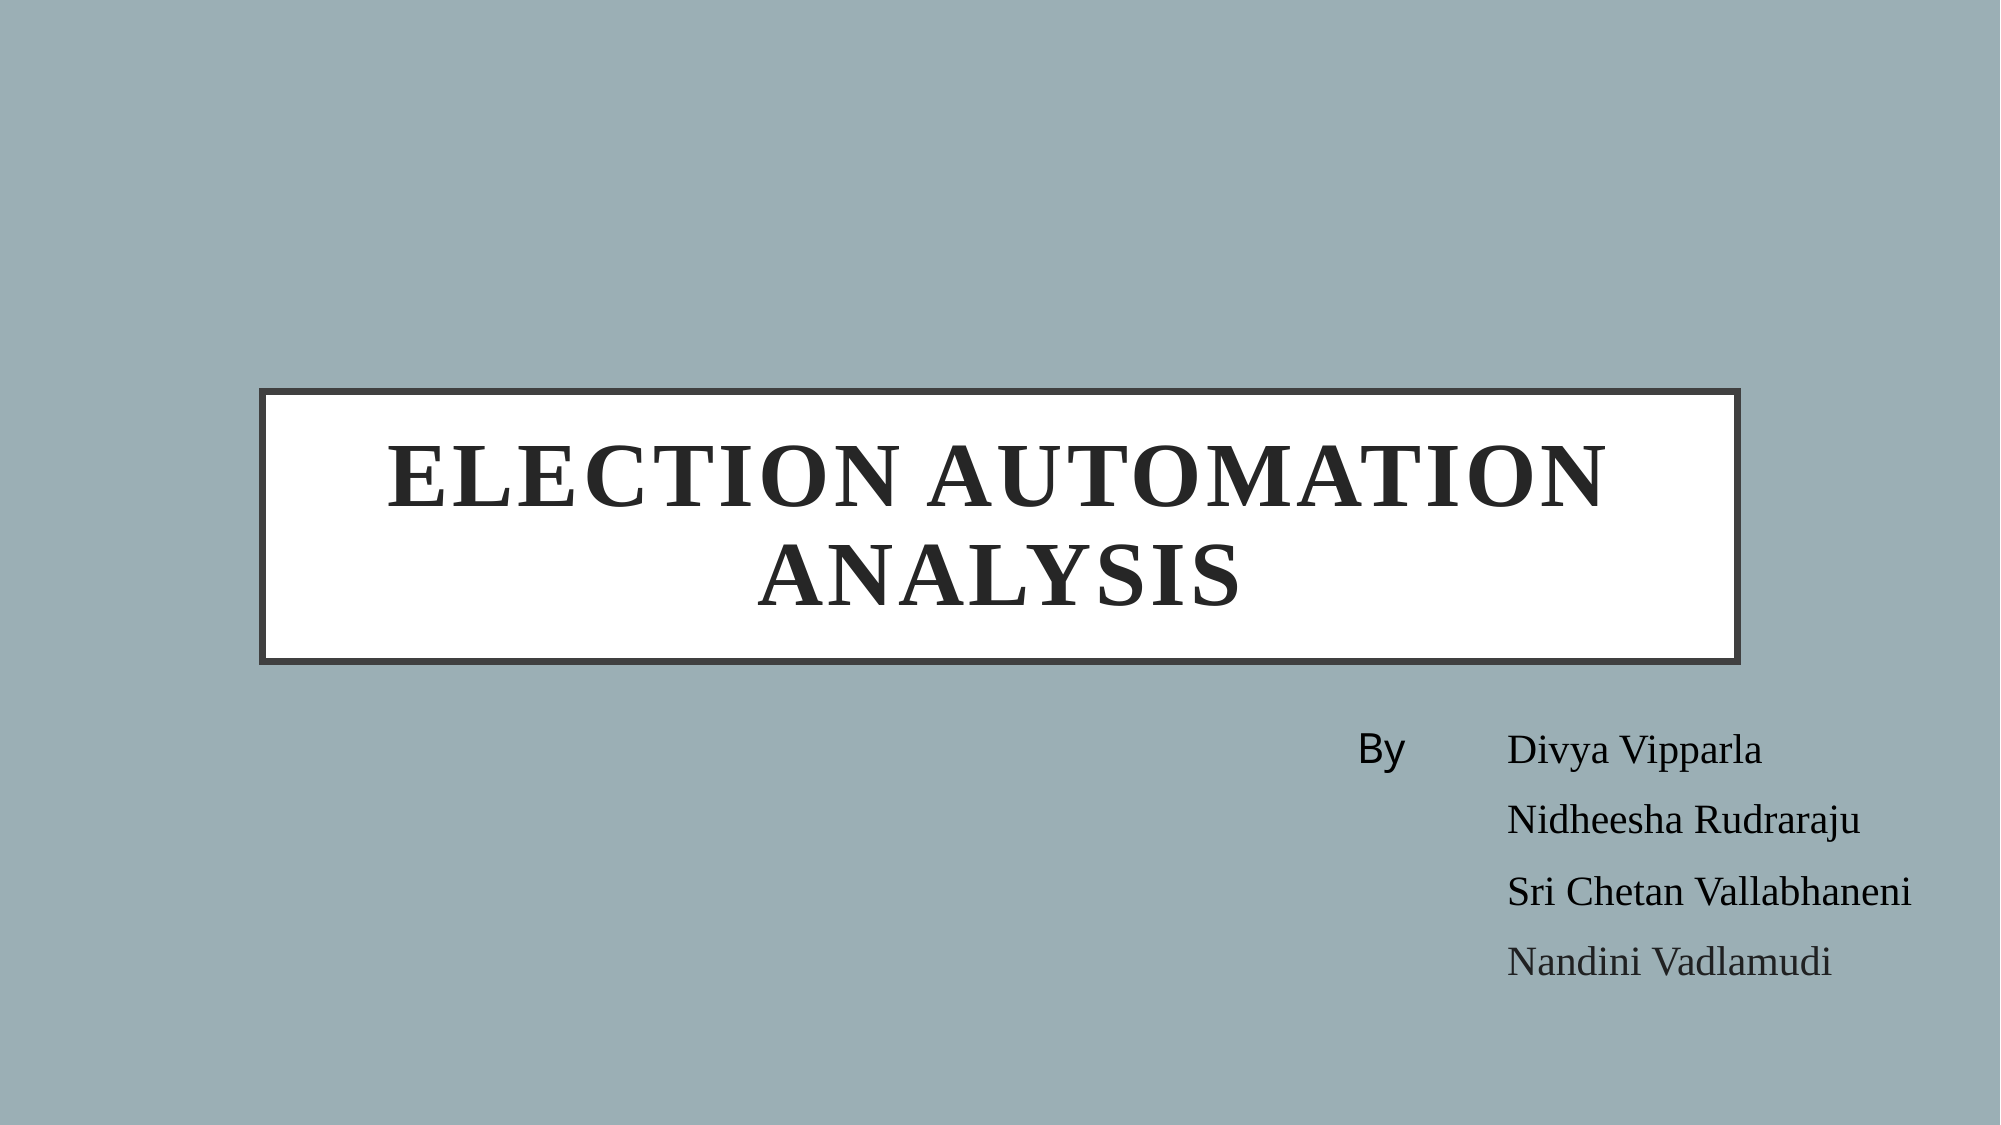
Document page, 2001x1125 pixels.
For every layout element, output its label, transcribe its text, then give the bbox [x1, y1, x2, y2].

title ELECTION AUTOMATION ANALYSIS [259, 388, 1741, 665]
subtitle By Divya Vipparla Nidheesha Rudraraju Sri Chetan Vallabhaneni Nandini Vadlamudi [442, 713, 2000, 1050]
